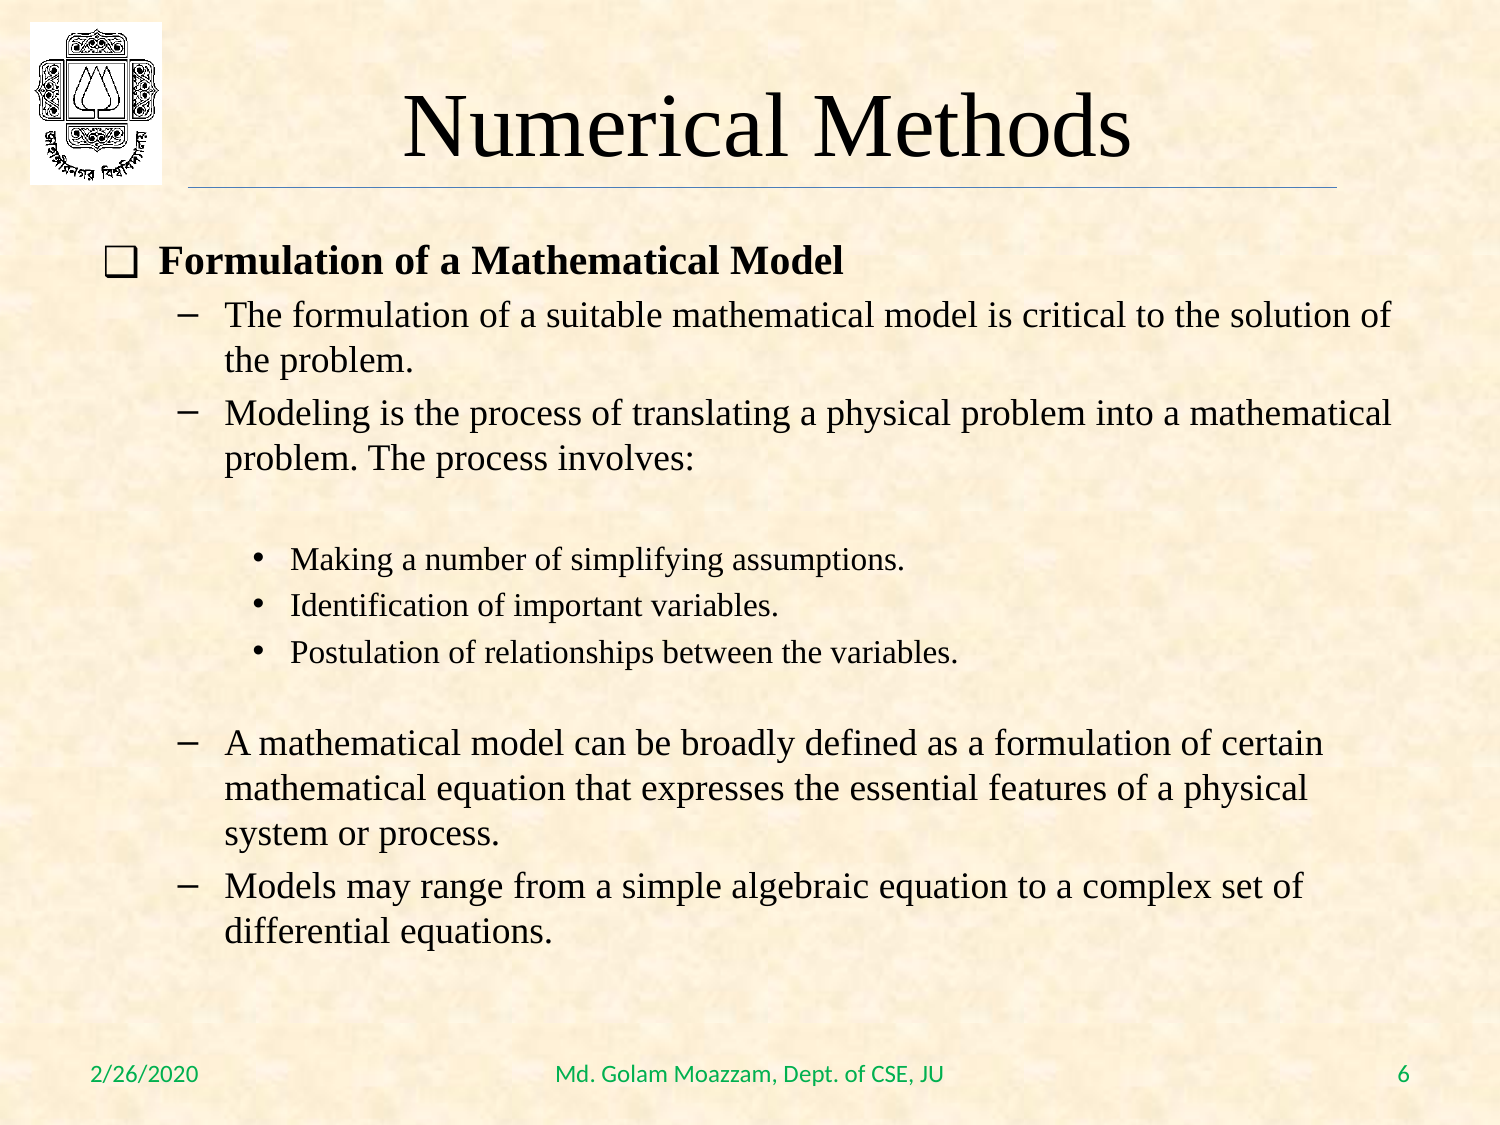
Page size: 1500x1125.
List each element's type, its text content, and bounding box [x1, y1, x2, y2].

slide_number ‹#› [1074, 1042, 1425, 1103]
footer Md. Golam Moazzam, Dept. of CSE, JU [512, 1042, 988, 1103]
title Numerical Methods [200, 57, 1338, 187]
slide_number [75, 1042, 425, 1103]
list Formulation of a Mathematical Model The formulation of a suitable mathematical model is critical to the solution of the problem. Modeling is the process of translating a physical problem into a mathematical problem. The process involves: Making a number of simplifying assumptions. Identification of important variables. Postulation of relationships between the variables. A mathematical model can be broadly defined as a formulation of certain mathematical equation that expresses the essential features of a physical system or process. Models may range from a simple algebraic equation to a complex set of differential equations. [87, 224, 1438, 1013]
picture [0, 0, 1500, 1125]
